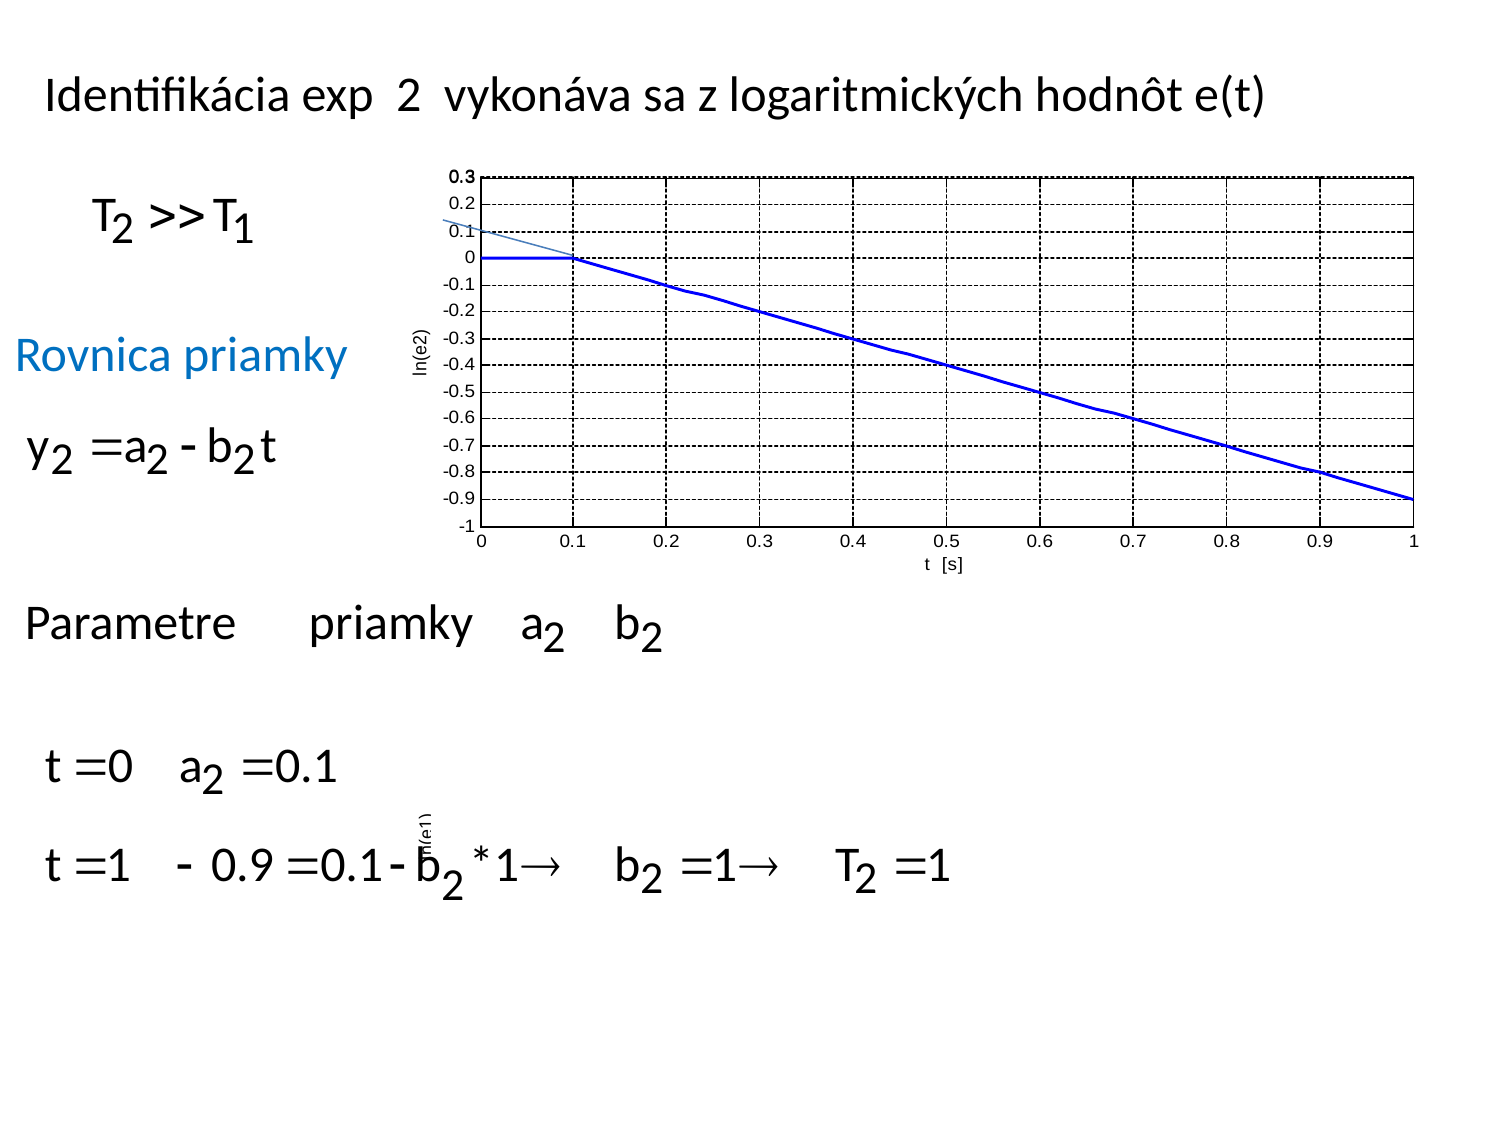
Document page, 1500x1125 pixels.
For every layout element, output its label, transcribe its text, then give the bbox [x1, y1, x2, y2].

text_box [40, 739, 954, 907]
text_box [442, 219, 573, 256]
text_box Identifikácia exp 2 vykonáva sa z logaritmických hodnôt e(t) [29, 54, 1459, 130]
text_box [23, 420, 280, 480]
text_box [88, 189, 258, 248]
picture [324, 101, 1500, 1125]
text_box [24, 597, 671, 659]
text_box Rovnica priamky [0, 314, 319, 390]
